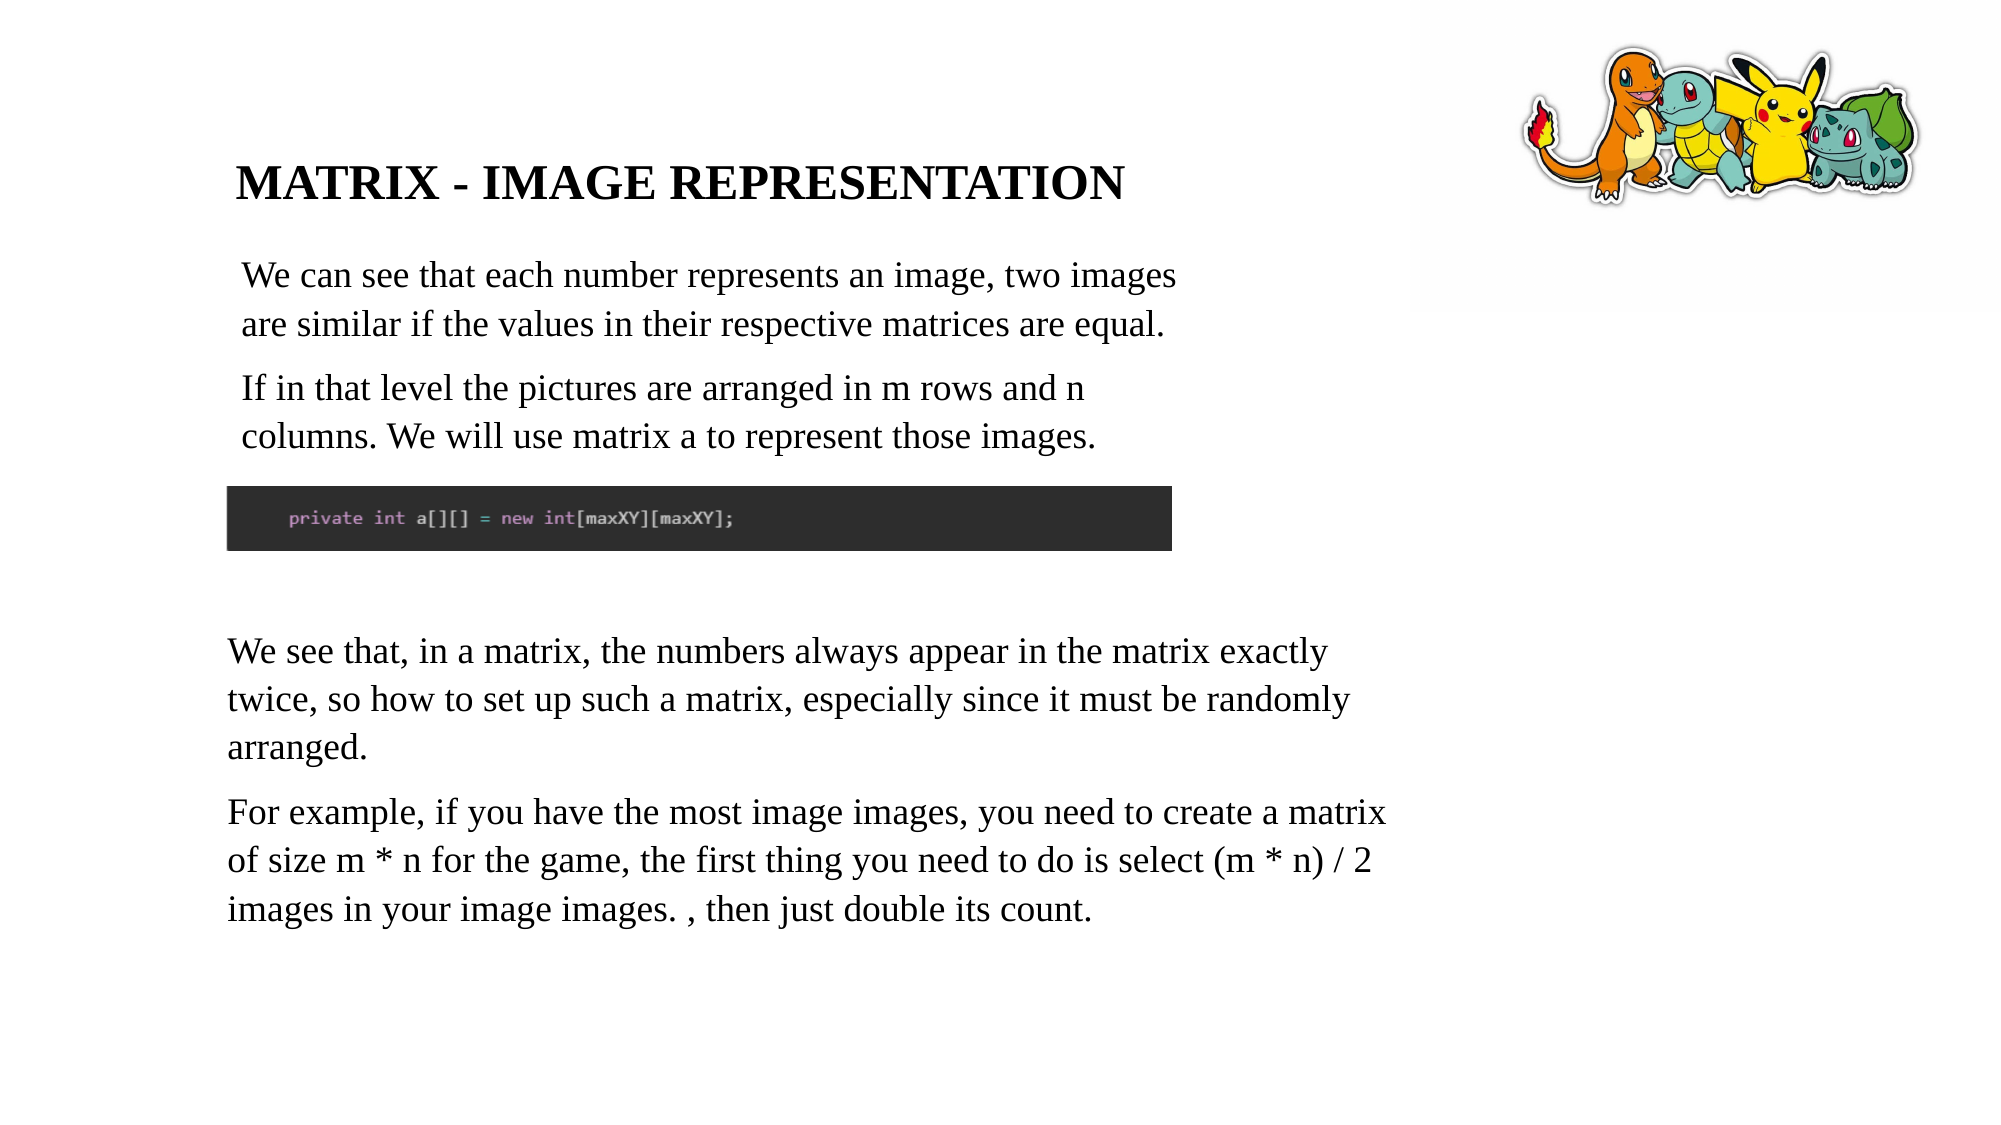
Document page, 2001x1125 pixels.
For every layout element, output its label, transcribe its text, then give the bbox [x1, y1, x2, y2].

picture [226, 486, 1172, 551]
text_box We can see that each number represents an image, two images are similar if the values in their respective matrices are equal. If in that level the pictures are arranged in m rows and n columns. We will use matrix a to represent those images. [226, 239, 1227, 464]
text_box We see that, in a matrix, the numbers always appear in the matrix exactly twice, so how to set up such a matrix, especially since it must be randomly arranged. For example, if you have the most image images, you need to create a matrix of size m * n for the game, the first thing you need to do is select (m * n) / 2 images in your image images. , then just double its count. [212, 615, 1430, 936]
text_box Matrix - image representation [212, 141, 1336, 217]
picture [1410, 0, 2001, 312]
